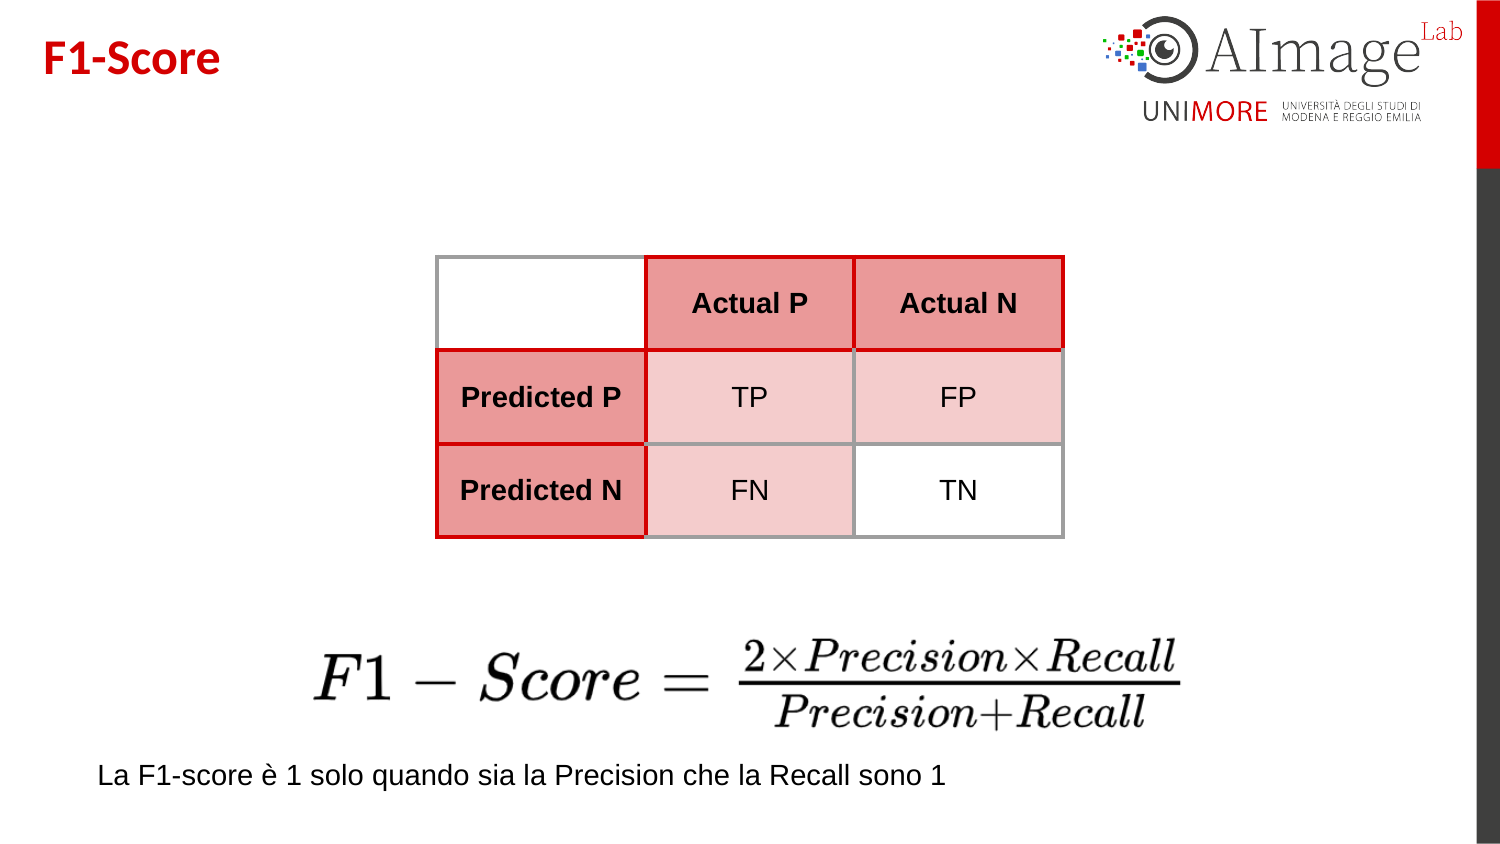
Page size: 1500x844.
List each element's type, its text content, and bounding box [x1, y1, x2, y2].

picture [1103, 16, 1464, 128]
table_cell TN [856, 446, 1061, 535]
table_cell FP [856, 352, 1061, 442]
table_header [439, 259, 644, 348]
text_box La F1-score è 1 solo quando sia la Precision che la Recall sono 1 [82, 735, 1388, 820]
picture [311, 631, 1189, 737]
table_cell TP [648, 352, 852, 442]
table_header Actual P [648, 259, 852, 348]
table_header Actual N [856, 259, 1061, 348]
table_cell FN [648, 446, 852, 535]
table_cell Predicted P [439, 352, 644, 442]
text_box F1-Score [41, 22, 1238, 85]
table_cell Predicted N [439, 446, 644, 535]
